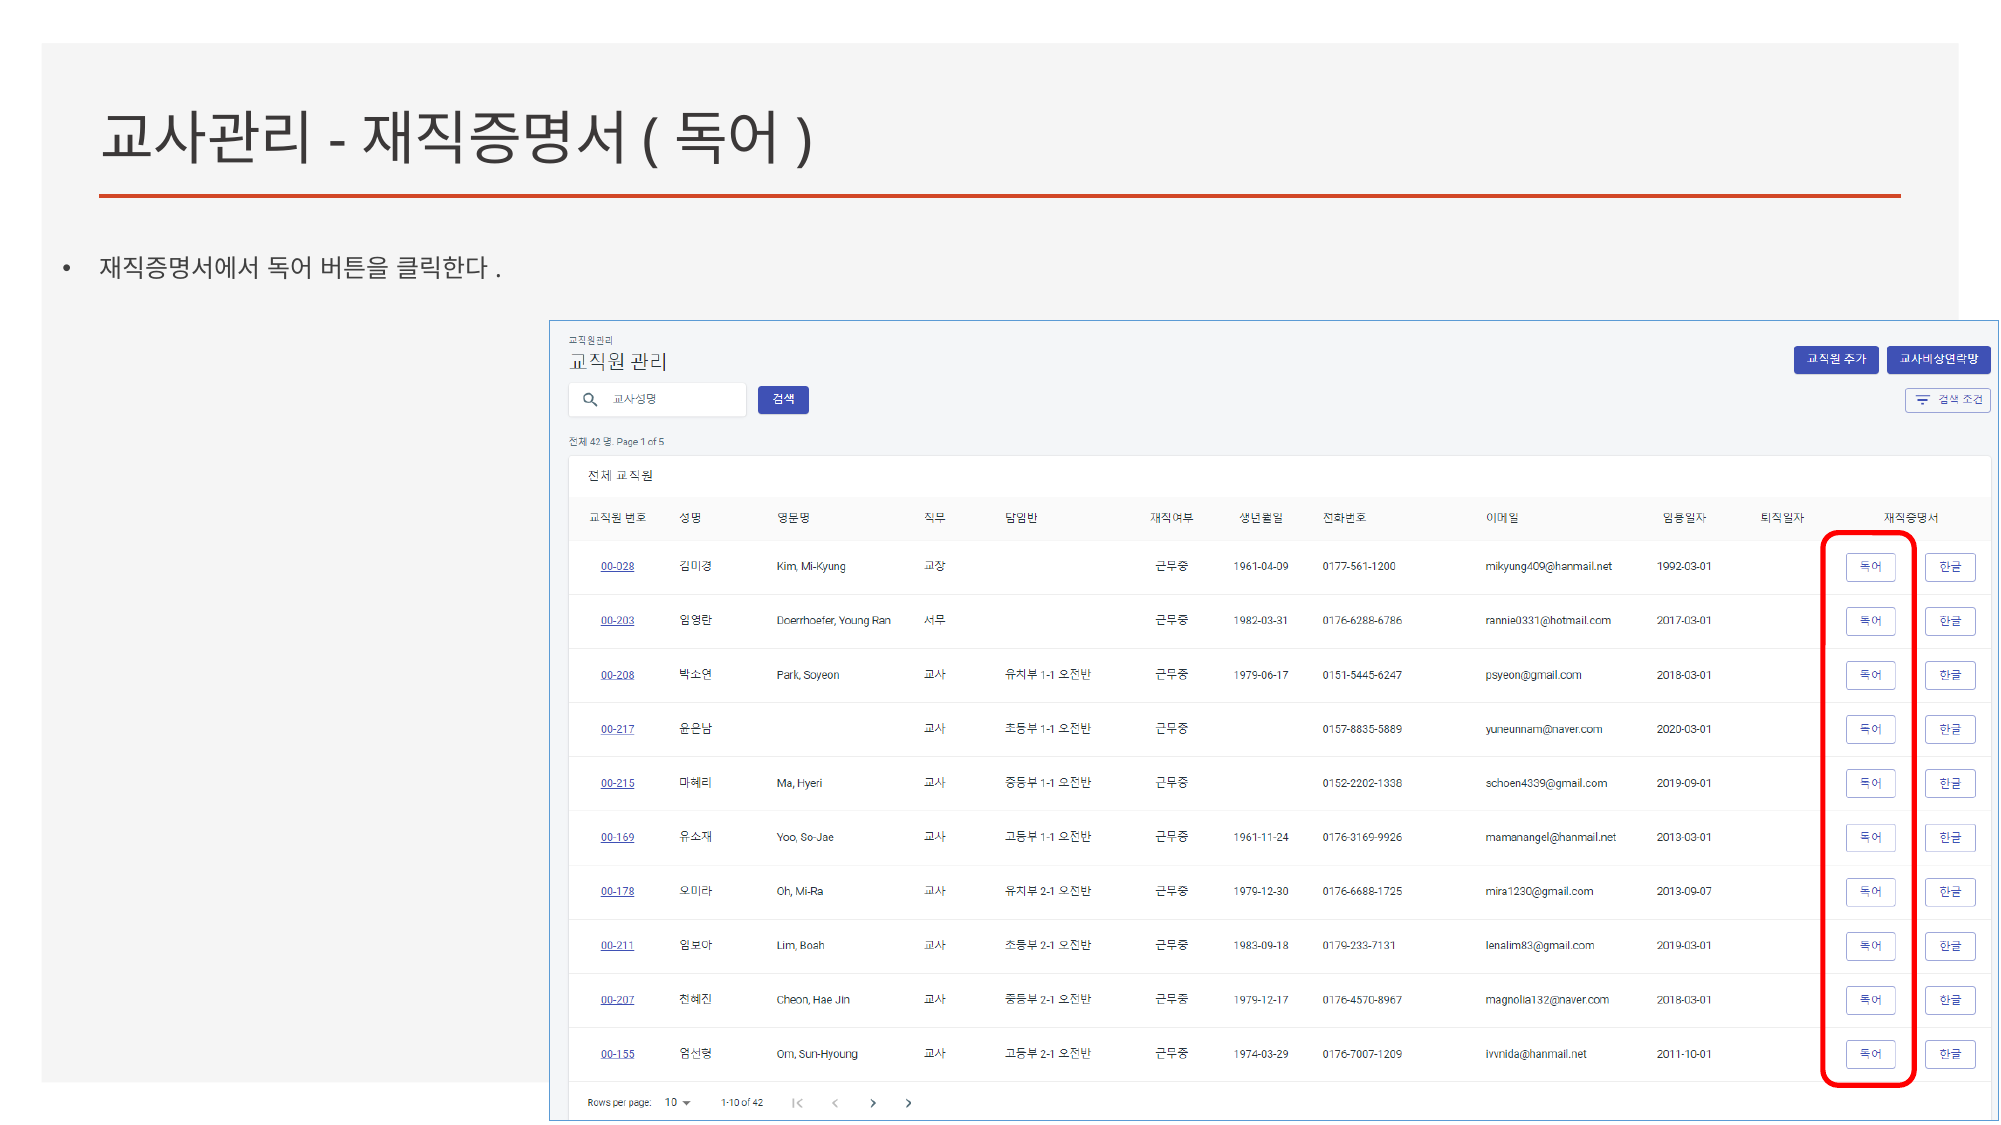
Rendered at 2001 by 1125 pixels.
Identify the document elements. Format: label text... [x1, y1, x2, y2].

picture [549, 320, 1999, 1121]
text_box 재직증명서에서 독어 버튼을 클릭한다. [47, 244, 527, 880]
title 교사관리-재직증명서(독어) [85, 73, 1499, 179]
